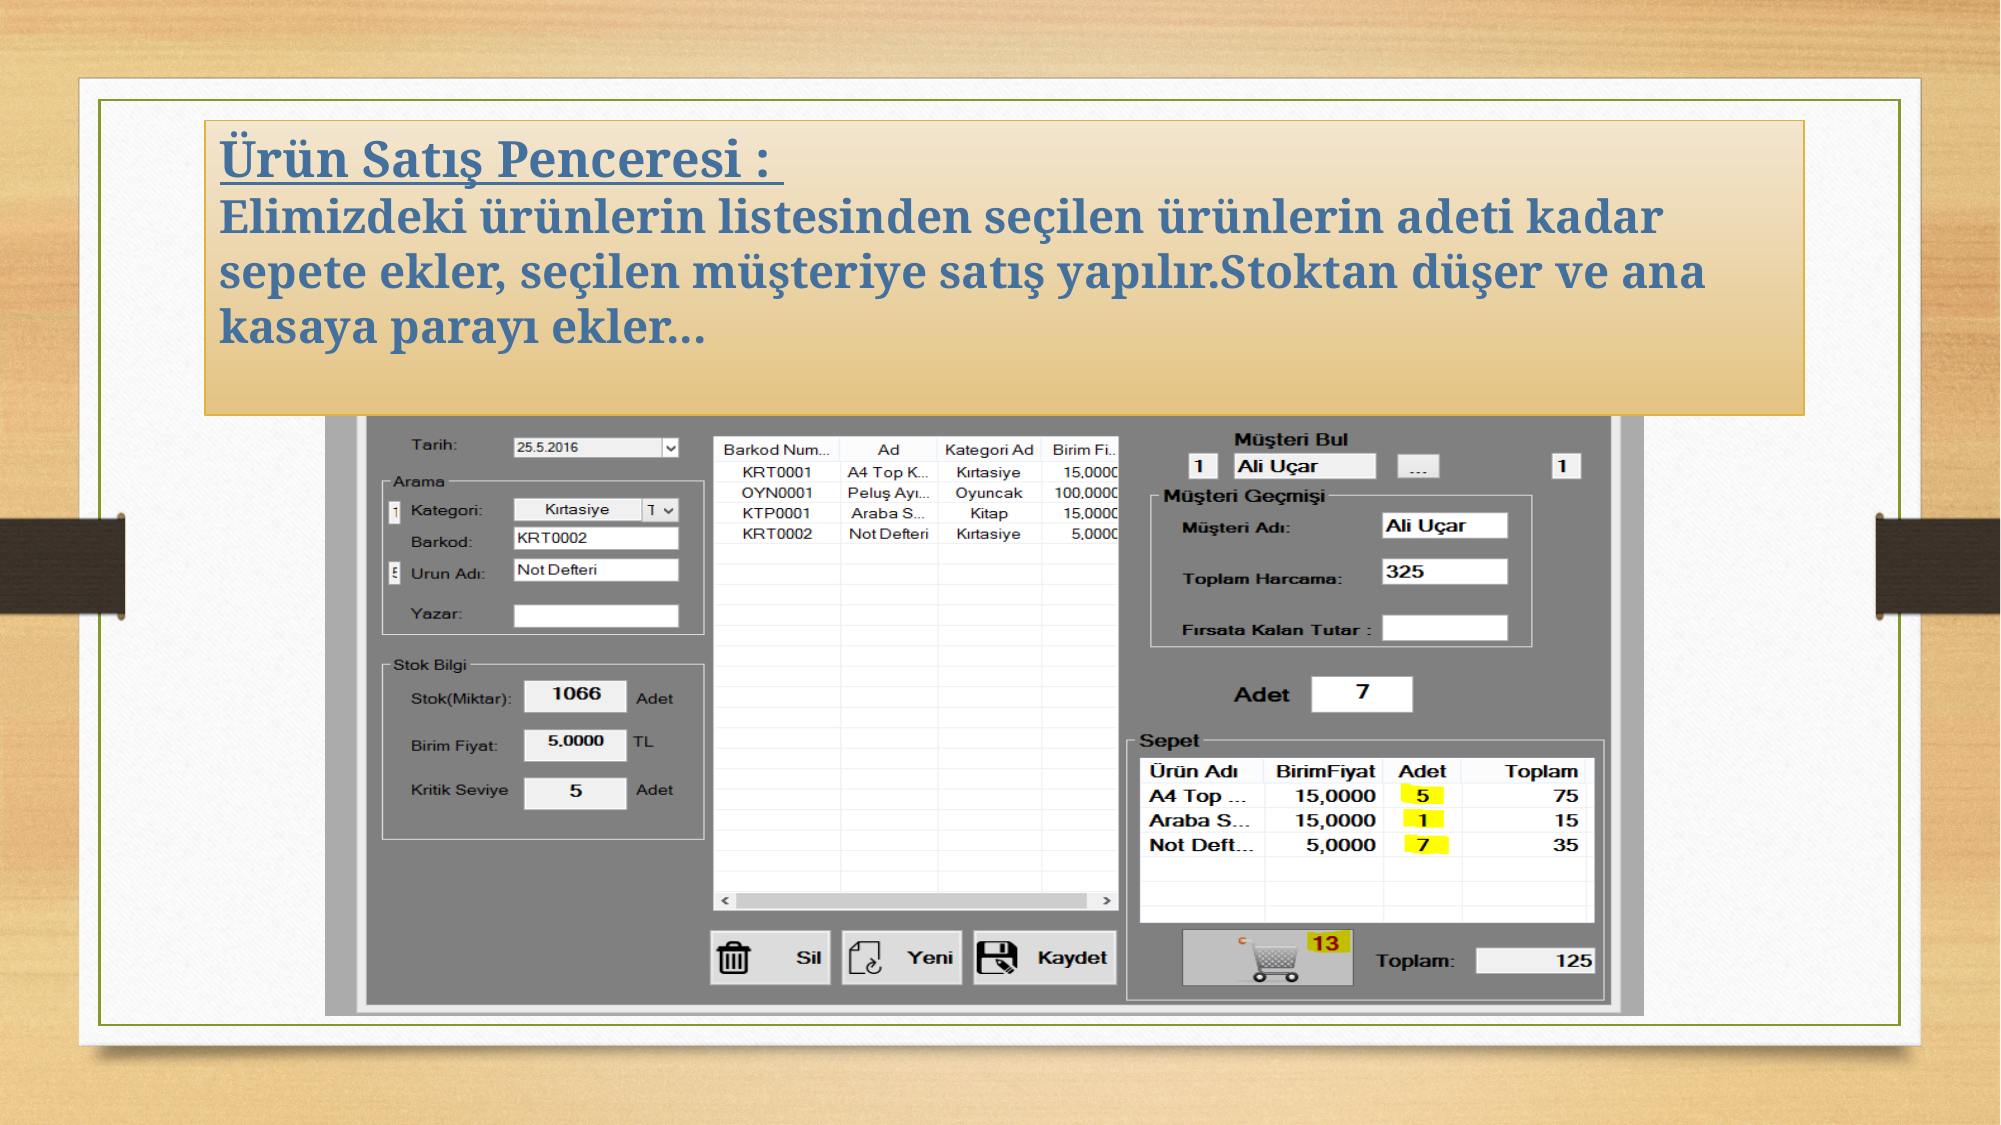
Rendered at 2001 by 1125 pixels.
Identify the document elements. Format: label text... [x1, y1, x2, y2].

text_box Ürün Satış Penceresi : Elimizdeki ürünlerin listesinden seçilen ürünlerin adeti kadar sepete ekler, seçilen müşteriye satış yapılır.Stoktan düşer ve ana kasaya parayı ekler... [204, 120, 1805, 416]
picture [0, 0, 2001, 1125]
